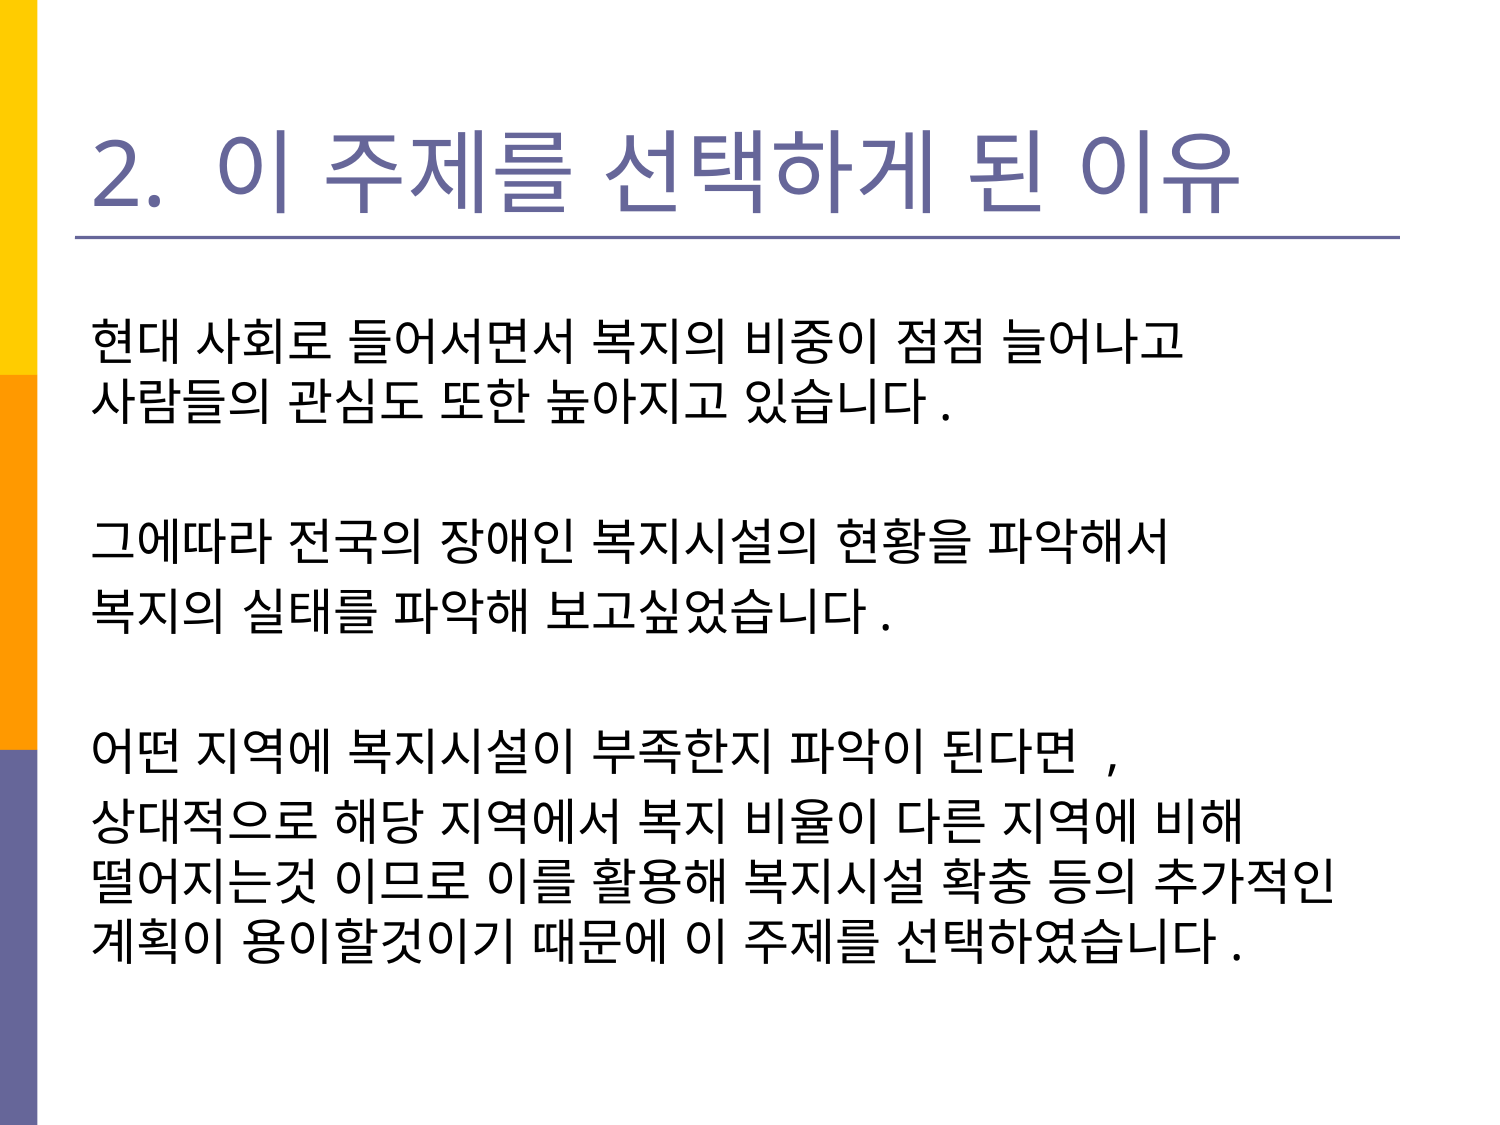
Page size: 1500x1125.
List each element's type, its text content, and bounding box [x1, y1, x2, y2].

title 2. 이 주제를 선택하게 된 이유 [75, 45, 1425, 233]
list 현대 사회로 들어서면서 복지의 비중이 점점 늘어나고 사람들의 관심도 또한 높아지고 있습니다. 그에따라 전국의 장애인 복지시설의 현황을 파악해서 복지의 실태를 파악해 보고싶었습니다. 어떤 지역에 복지시설이 부족한지 파악이 된다면 , 상대적으로 해당 지역에서 복지 비율이 다른 지역에 비해 떨어지는것 이므로 이를 활용해 복지시설 확충 등의 추가적인 계획이 용이할것이기 때문에 이 주제를 선택하였습니다. [75, 302, 1365, 1006]
